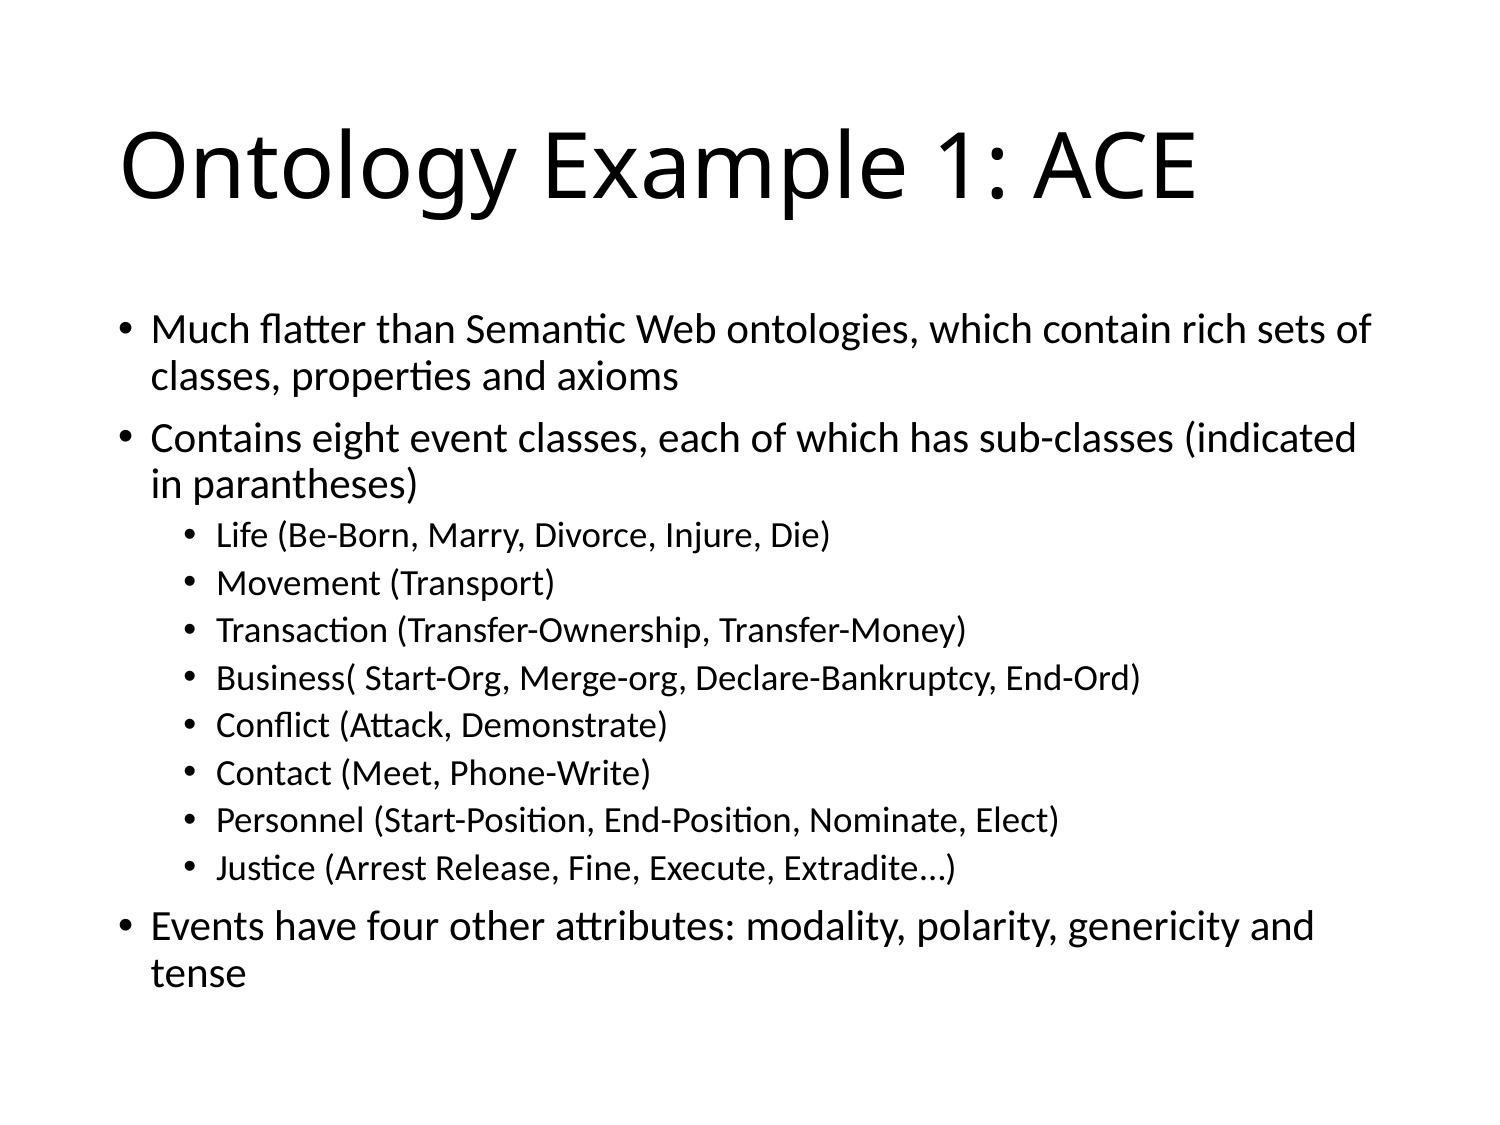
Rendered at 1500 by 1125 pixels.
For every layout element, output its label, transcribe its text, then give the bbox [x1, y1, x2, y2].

list Much flatter than Semantic Web ontologies, which contain rich sets of classes, properties and axioms Contains eight event classes, each of which has sub-classes (indicated in parantheses) Life (Be-Born, Marry, Divorce, Injure, Die) Movement (Transport) Transaction (Transfer-Ownership, Transfer-Money) Business( Start-Org, Merge-org, Declare-Bankruptcy, End-Ord) Conflict (Attack, Demonstrate) Contact (Meet, Phone-Write) Personnel (Start-Position, End-Position, Nominate, Elect) Justice (Arrest Release, Fine, Execute, Extradite…) Events have four other attributes: modality, polarity, genericity and tense [103, 299, 1397, 1014]
title Ontology Example 1: ACE [103, 59, 1397, 278]
